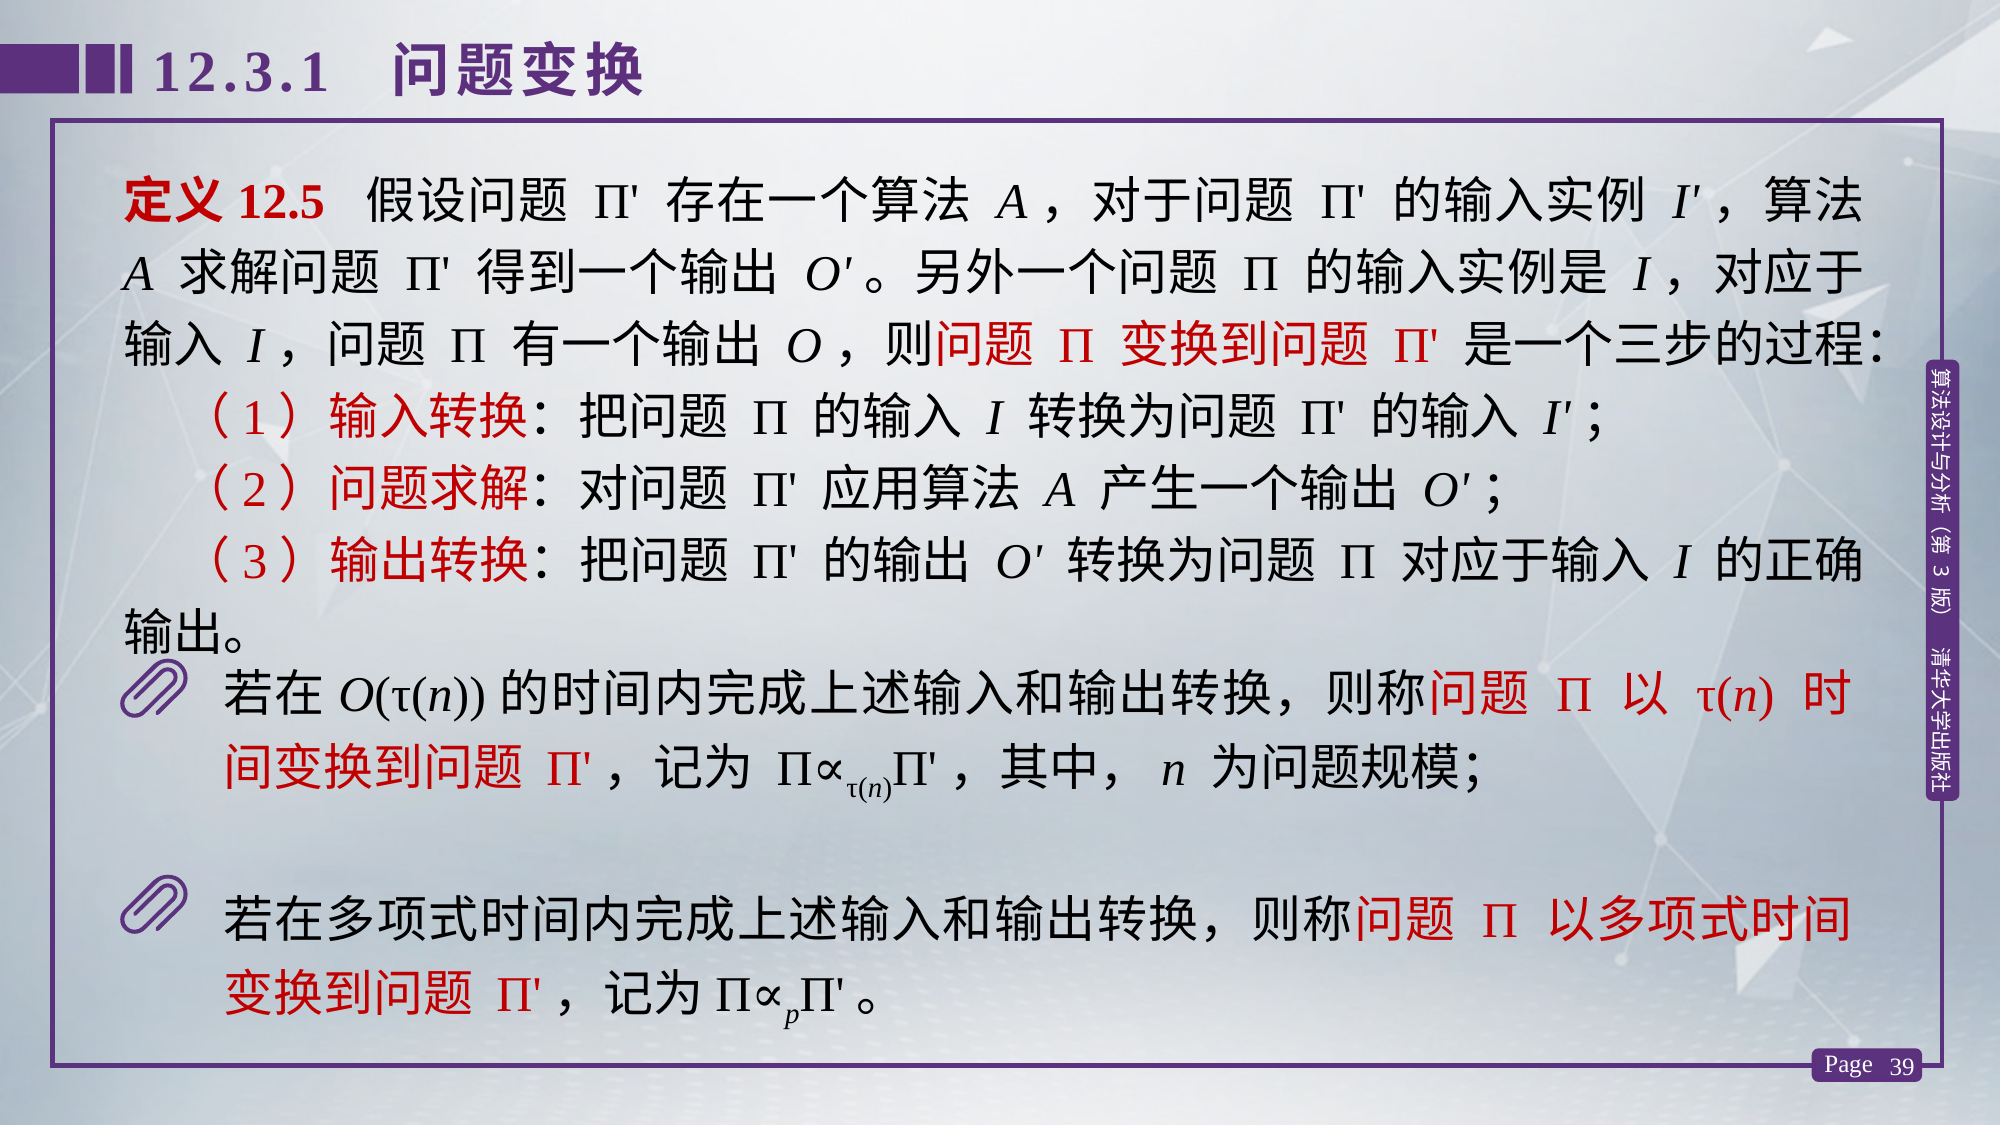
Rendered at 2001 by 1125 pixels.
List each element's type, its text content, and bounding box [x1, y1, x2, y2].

text_box 定义12.5 假设问题 Π' 存在一个算法 A，对于问题 Π' 的输入实例 I'，算法 A 求解问题 Π' 得到一个输出 O'。另外一个问题 Π 的输入实例是 I，对应于输入 I，问题 Π 有一个输出 O，则问题 Π 变换到问题 Π' 是一个三步的过程： （1）输入转换：把问题 Π 的输入 I 转换为问题 Π' 的输入 I'； （2）问题求解：对问题 Π' 应用算法 A 产生一个输出 O'； （3）输出转换：把问题 Π' 的输出 O' 转换为问题 Π 对应于输入 I 的正确输出。 [108, 149, 1880, 668]
text_box [120, 658, 188, 718]
text_box 若在O(τ(n))的时间内完成上述输入和输出转换，则称问题 Π 以 τ(n) 时间变换到问题 Π'，记为 Π∝τ(n)Π'，其中，n 为问题规模； 若在多项式时间内完成上述输入和输出转换，则称问题 Π 以多项式时间变换到问题 Π'，记为Π∝pΠ'。 [208, 668, 1867, 1037]
text_box 12.3.1 问题变换 [137, 26, 1435, 111]
text_box [120, 874, 188, 934]
picture [0, 0, 2000, 1125]
